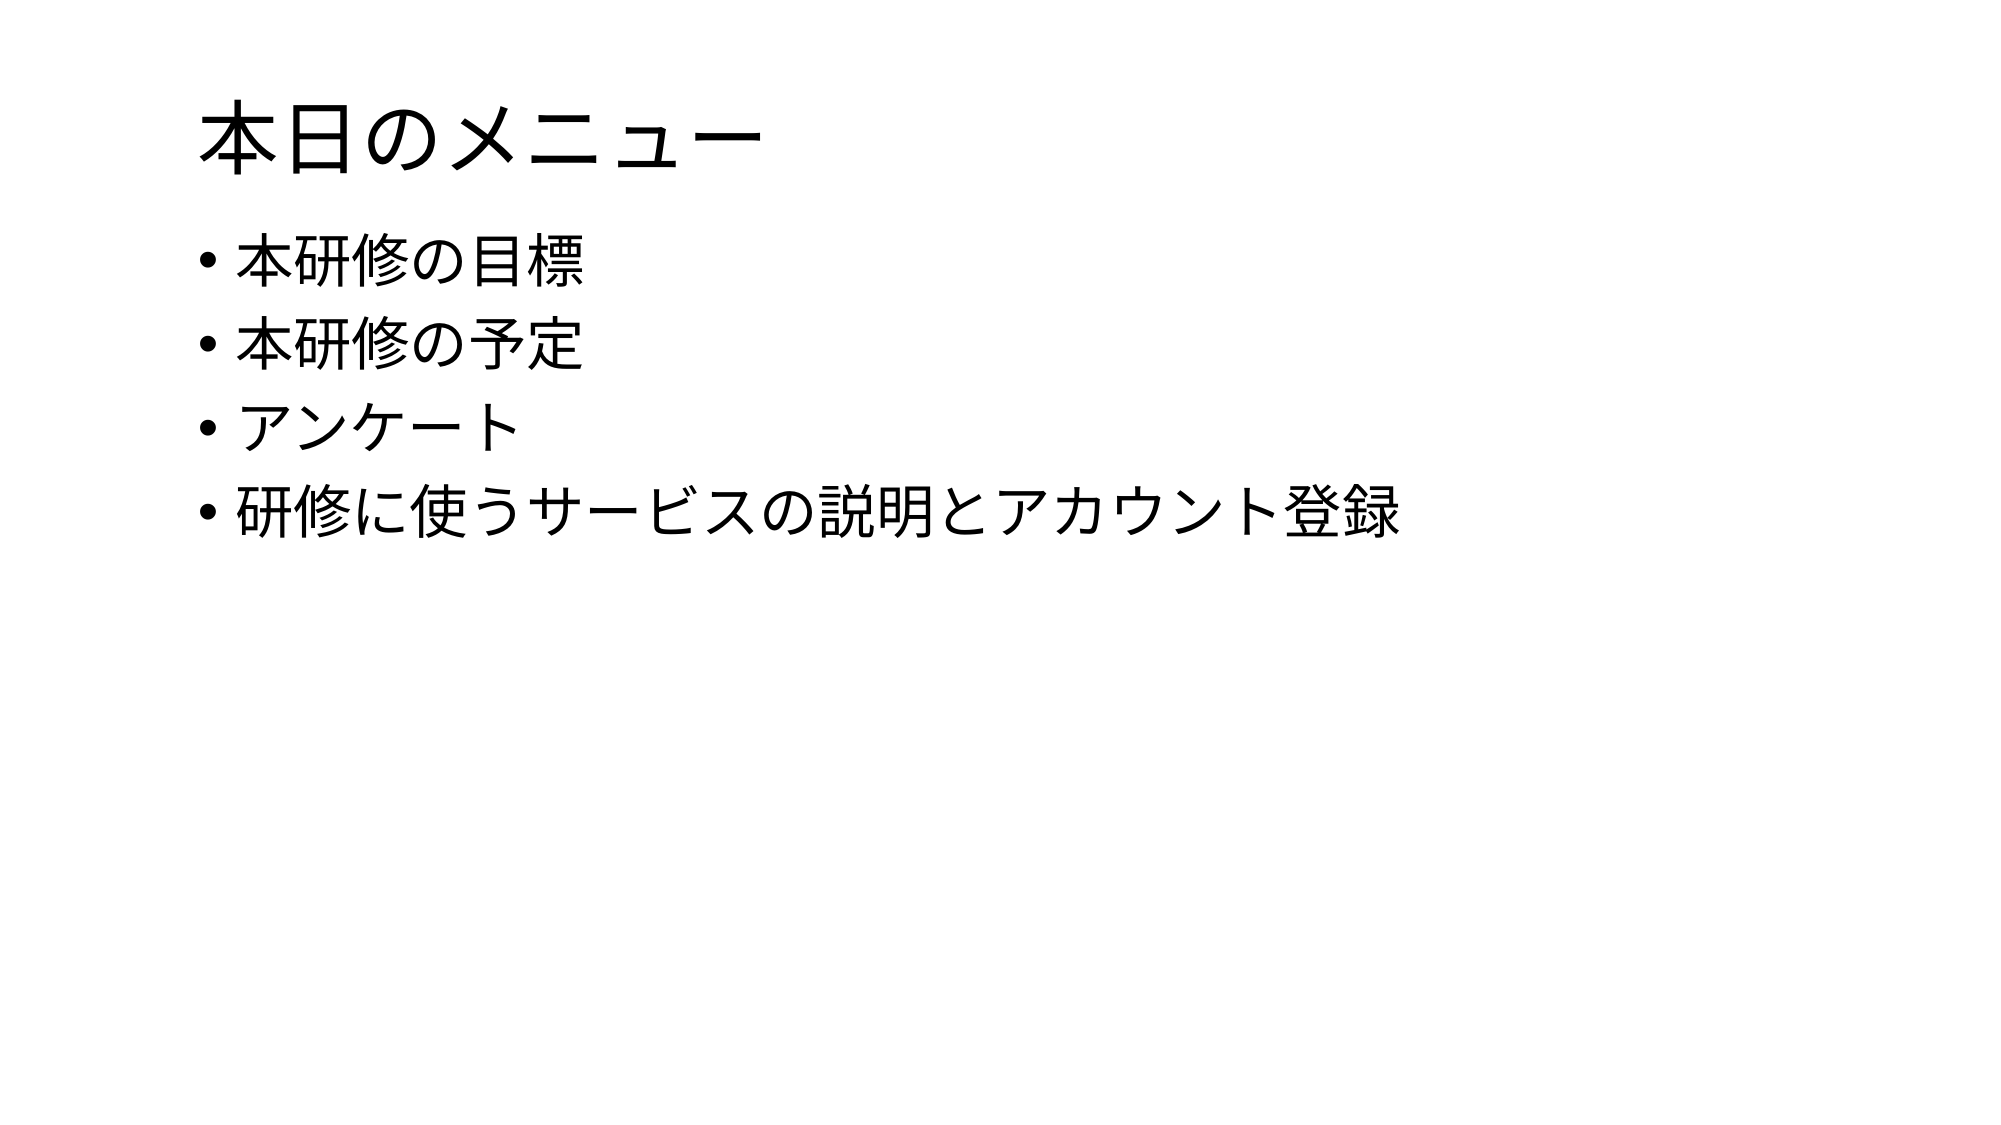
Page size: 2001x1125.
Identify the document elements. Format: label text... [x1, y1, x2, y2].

title 本日のメニュー [183, 90, 1851, 194]
list 本研修の目標 本研修の予定 アンケート 研修に使うサービスの説明とアカウント登録 [183, 224, 1851, 1013]
